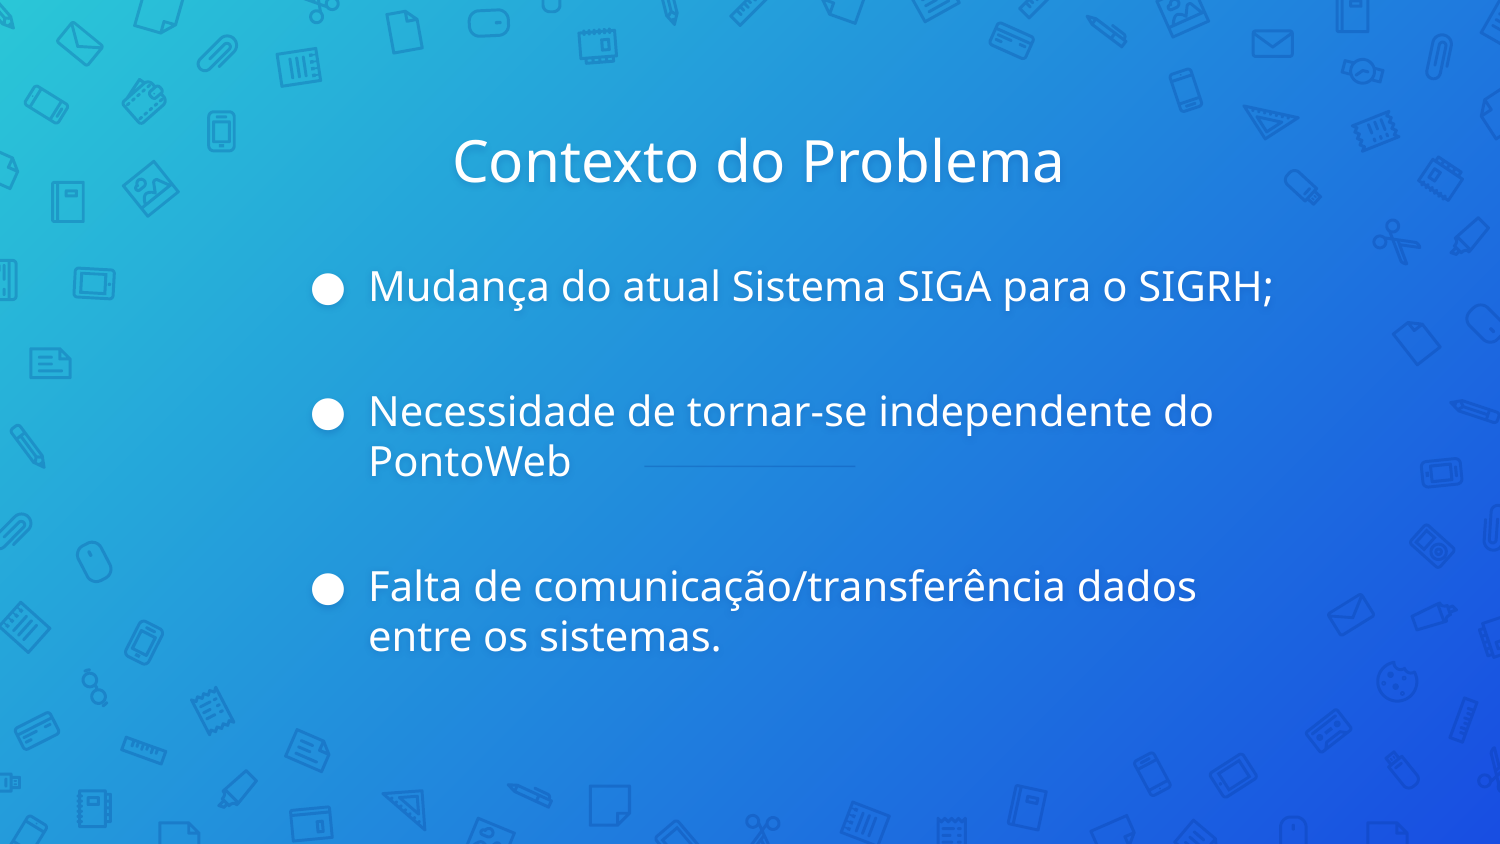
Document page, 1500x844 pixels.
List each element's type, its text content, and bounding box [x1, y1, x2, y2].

title Contexto do Problema [220, 70, 1298, 210]
subtitle Mudança do atual Sistema SIGA para o SIGRH; Necessidade de tornar-se independente do PontoWeb Falta de comunicação/transferência dados entre os sistemas. [278, 244, 1298, 720]
